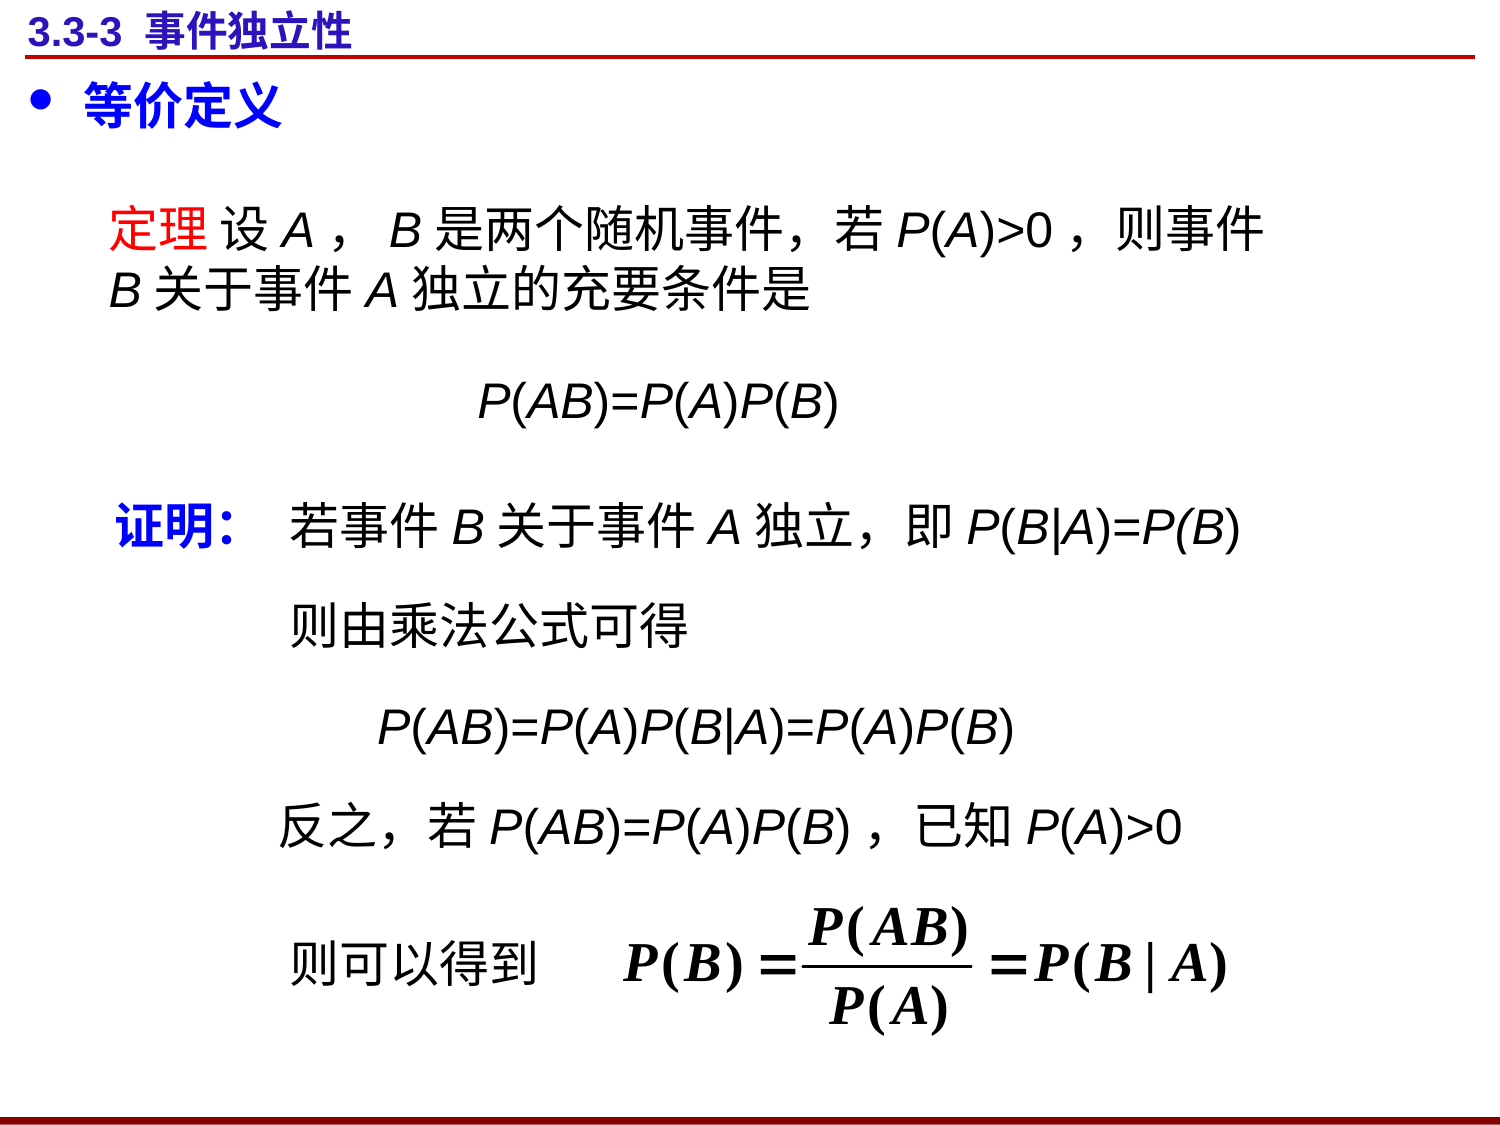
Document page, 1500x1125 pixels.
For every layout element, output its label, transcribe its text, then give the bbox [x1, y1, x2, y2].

list 等价定义 [12, 54, 1488, 1113]
text_box 定理 设A，B是两个随机事件，若P(A)>0，则事件B关于事件A独立的充要条件是 [93, 190, 1319, 326]
text_box 若事件B关于事件A独立，即P(B|A)=P(B) [274, 487, 1400, 563]
text_box 反之，若P(AB)=P(A)P(B)，已知P(A)>0 [262, 787, 1400, 863]
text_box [612, 887, 1238, 1048]
text_box P(AB)=P(A)P(B) [462, 361, 925, 437]
text_box P(AB)=P(A)P(B|A)=P(A)P(B) [362, 687, 1125, 763]
text_box 则由乘法公式可得 [274, 587, 800, 663]
text_box 证明： [99, 487, 274, 563]
text_box 则可以得到 [275, 924, 607, 1000]
title 3.3-3 事件独立性 [12, 6, 1304, 53]
